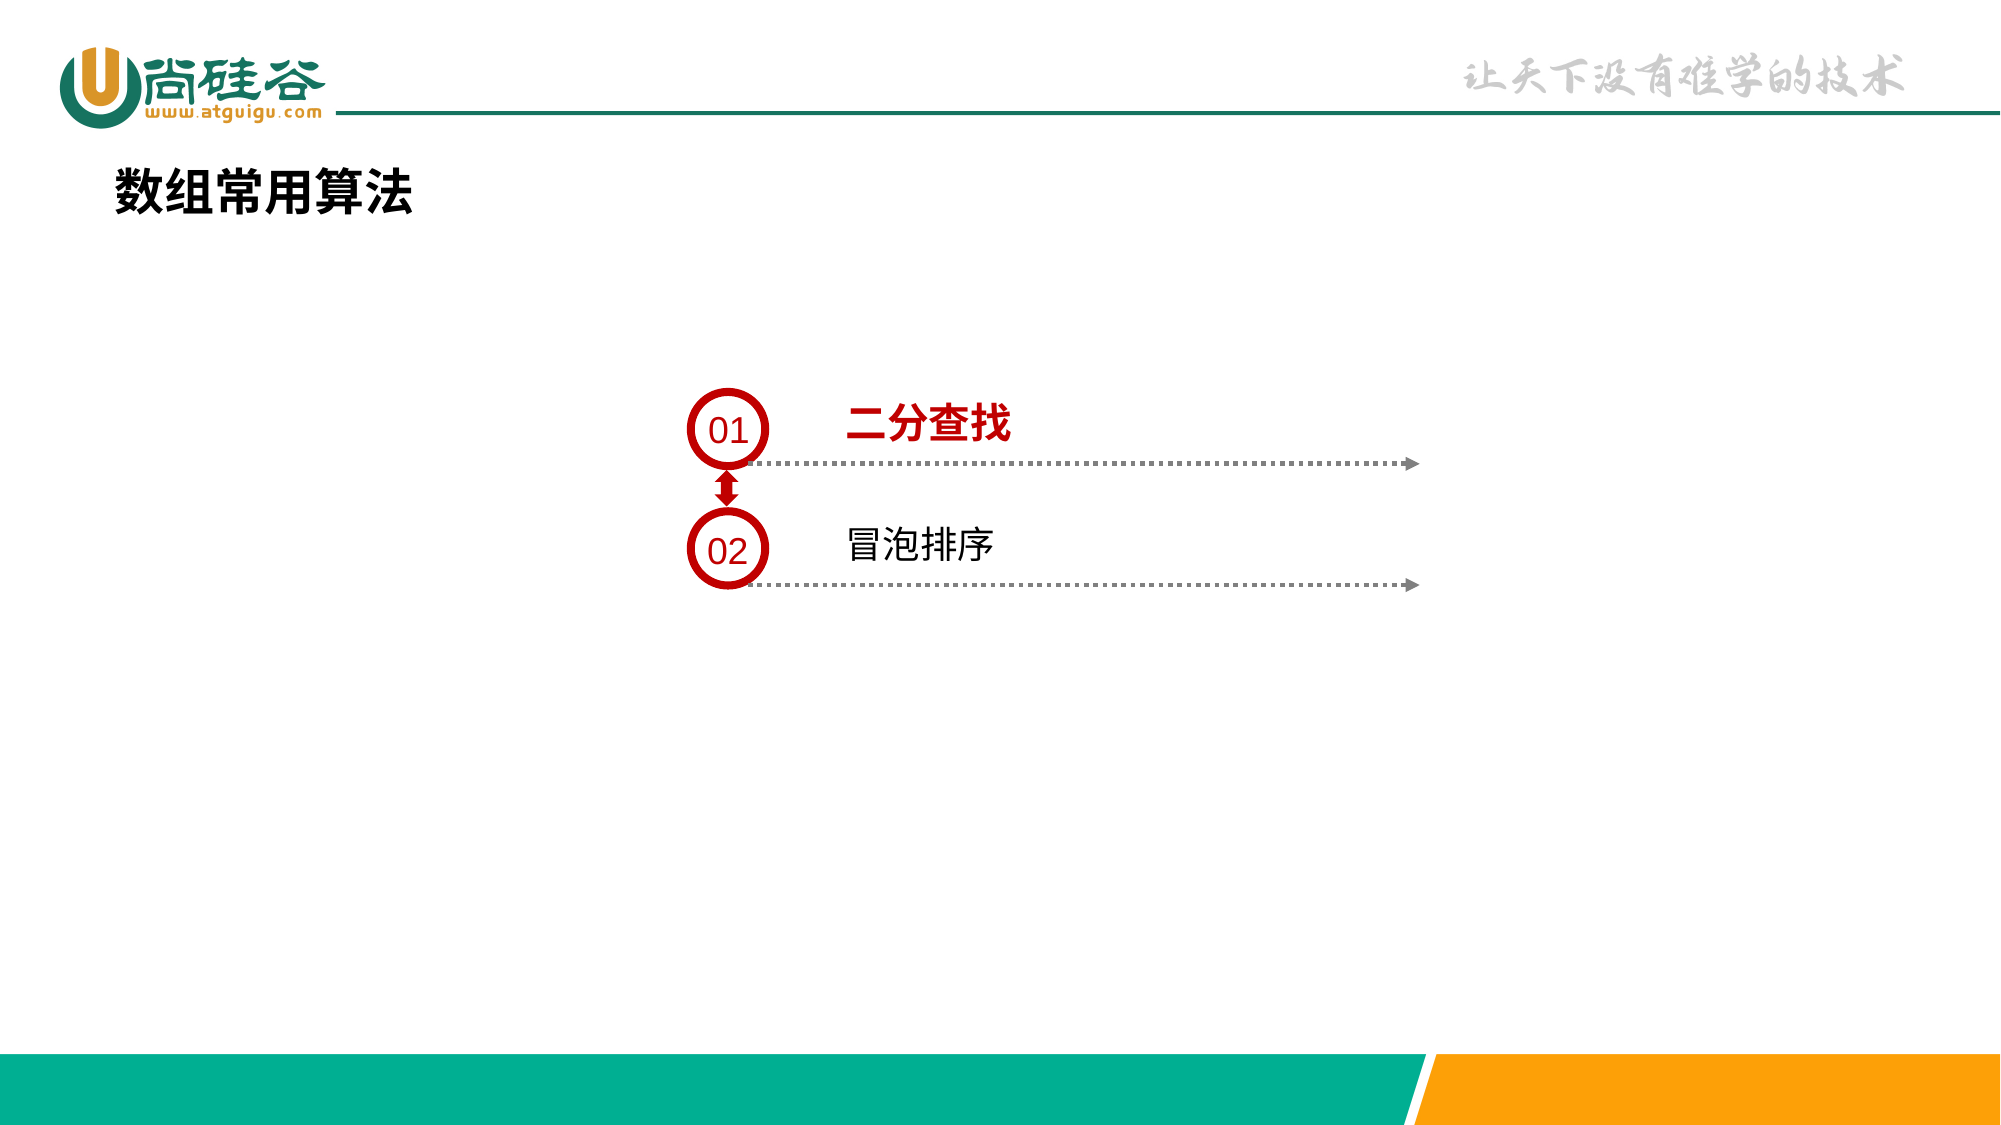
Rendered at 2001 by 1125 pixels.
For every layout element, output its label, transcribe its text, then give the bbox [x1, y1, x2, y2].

text_box [698, 459, 758, 472]
text_box [685, 405, 693, 453]
text_box 02 [692, 519, 764, 580]
text_box 冒泡排序 [830, 513, 1425, 574]
text_box 二分查找 [830, 389, 1425, 454]
text_box [697, 506, 759, 519]
picture [0, 0, 2001, 1125]
text_box 数组常用算法 [100, 123, 1861, 228]
text_box [685, 526, 692, 571]
text_box [765, 408, 771, 450]
text_box [764, 526, 771, 571]
text_box [699, 386, 757, 398]
text_box [714, 469, 739, 507]
text_box [700, 580, 756, 591]
text_box 01 [693, 398, 765, 459]
